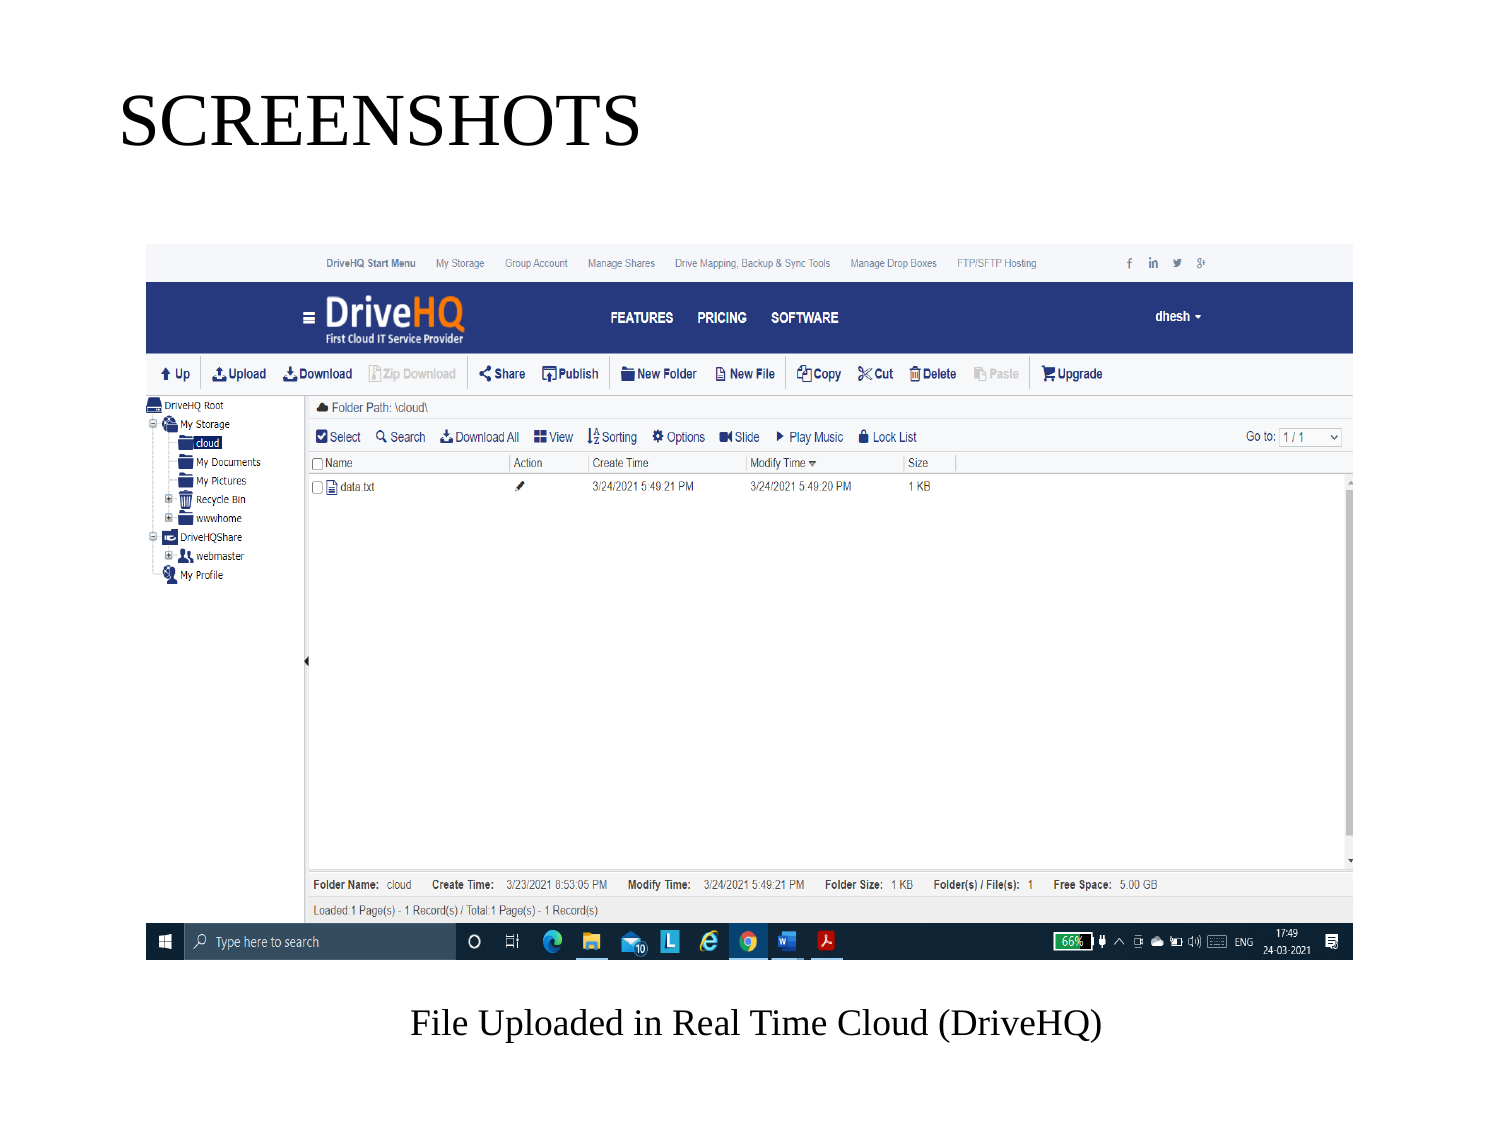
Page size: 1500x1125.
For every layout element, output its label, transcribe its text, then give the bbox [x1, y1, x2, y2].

picture [146, 244, 1353, 960]
title SCREENSHOTS [103, 59, 1397, 183]
text_box File Uploaded in Real Time Cloud (DriveHQ) [376, 990, 1124, 1051]
